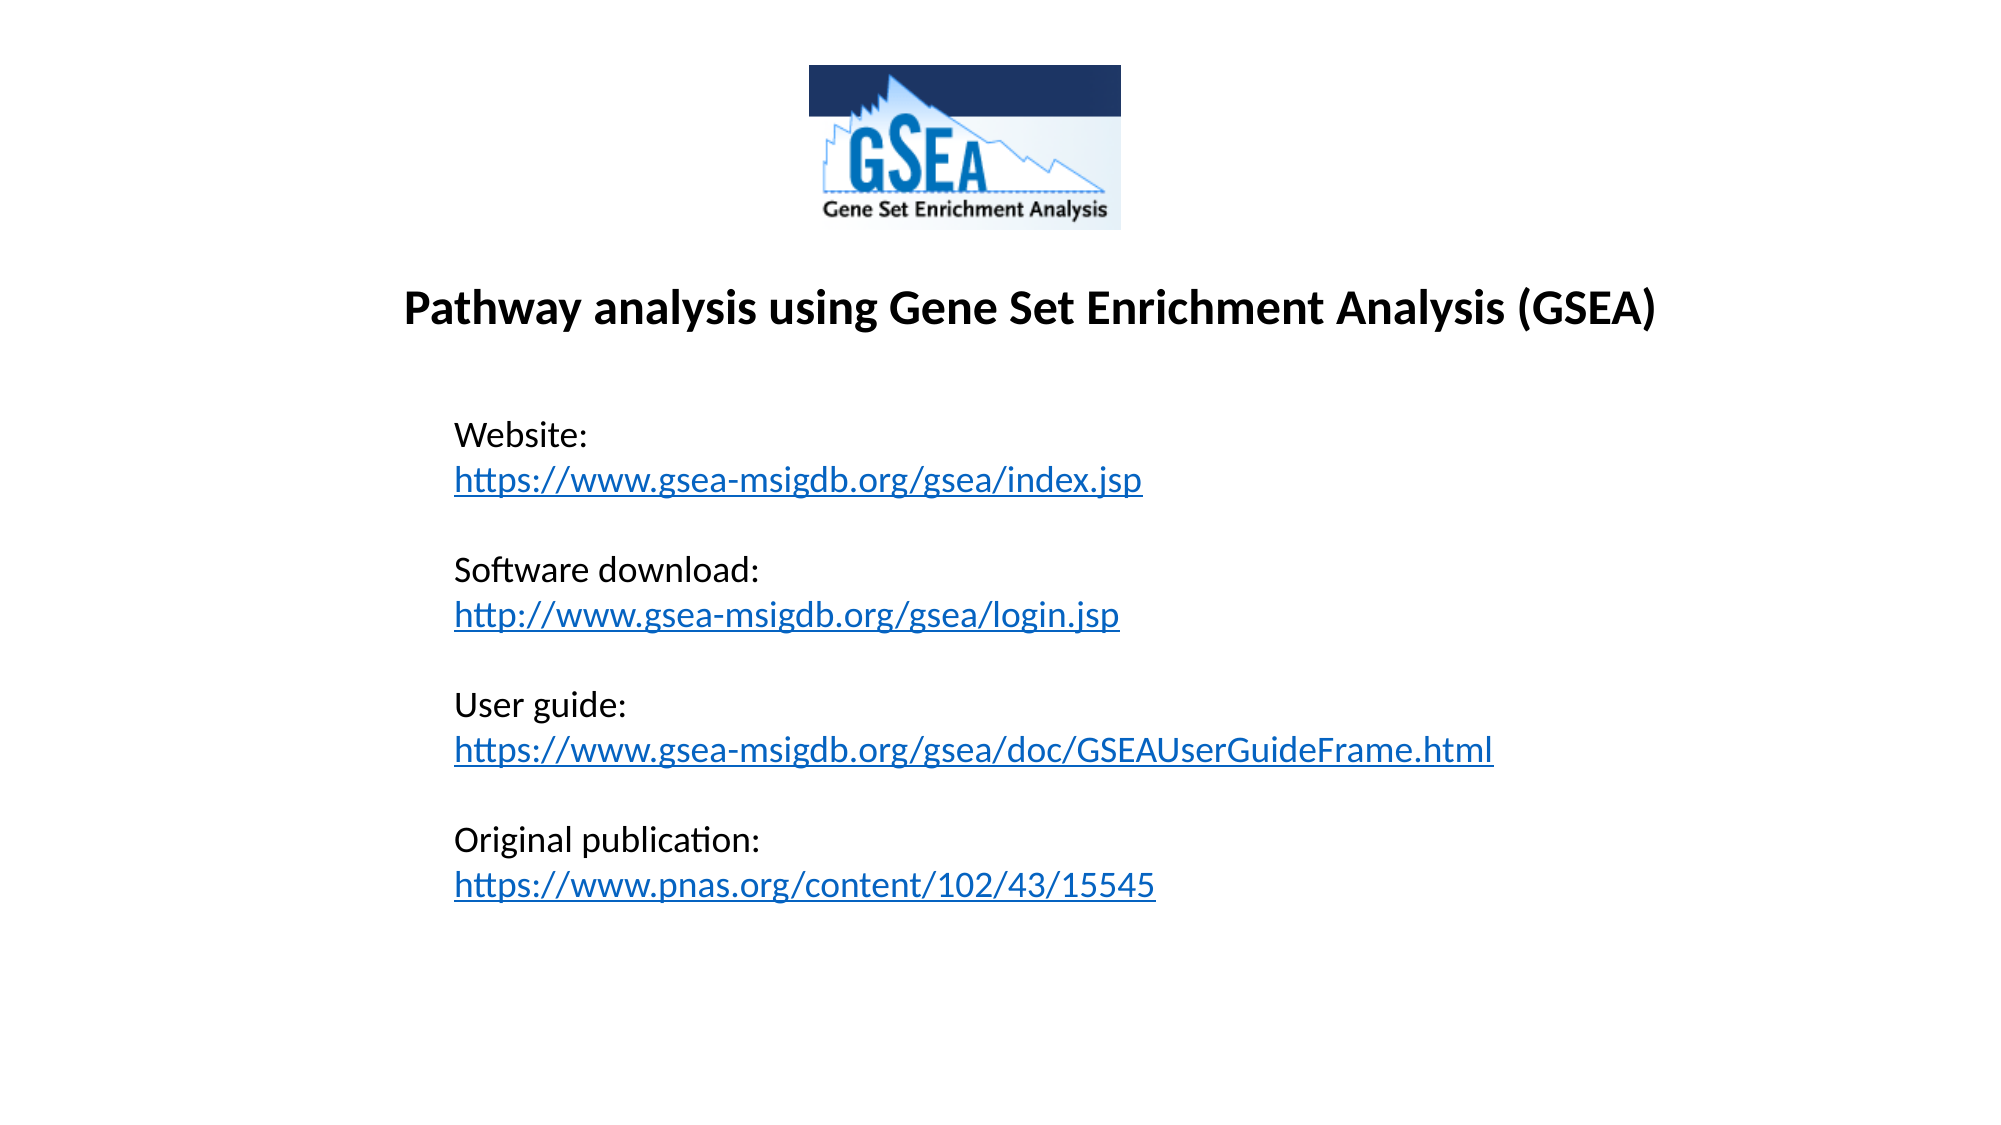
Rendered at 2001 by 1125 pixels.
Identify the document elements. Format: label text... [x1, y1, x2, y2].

picture [809, 65, 1121, 230]
text_box Website: https://www.gsea-msigdb.org/gsea/index.jsp Software download: http://www.gsea-msigdb.org/gsea/login.jsp User guide: https://www.gsea-msigdb.org/gsea/doc/GSEAUserGuideFrame.html Original publication: https://www.pnas.org/content/102/43/15545 [439, 402, 1720, 957]
text_box Pathway analysis using Gene Set Enrichment Analysis (GSEA) [389, 266, 1745, 342]
